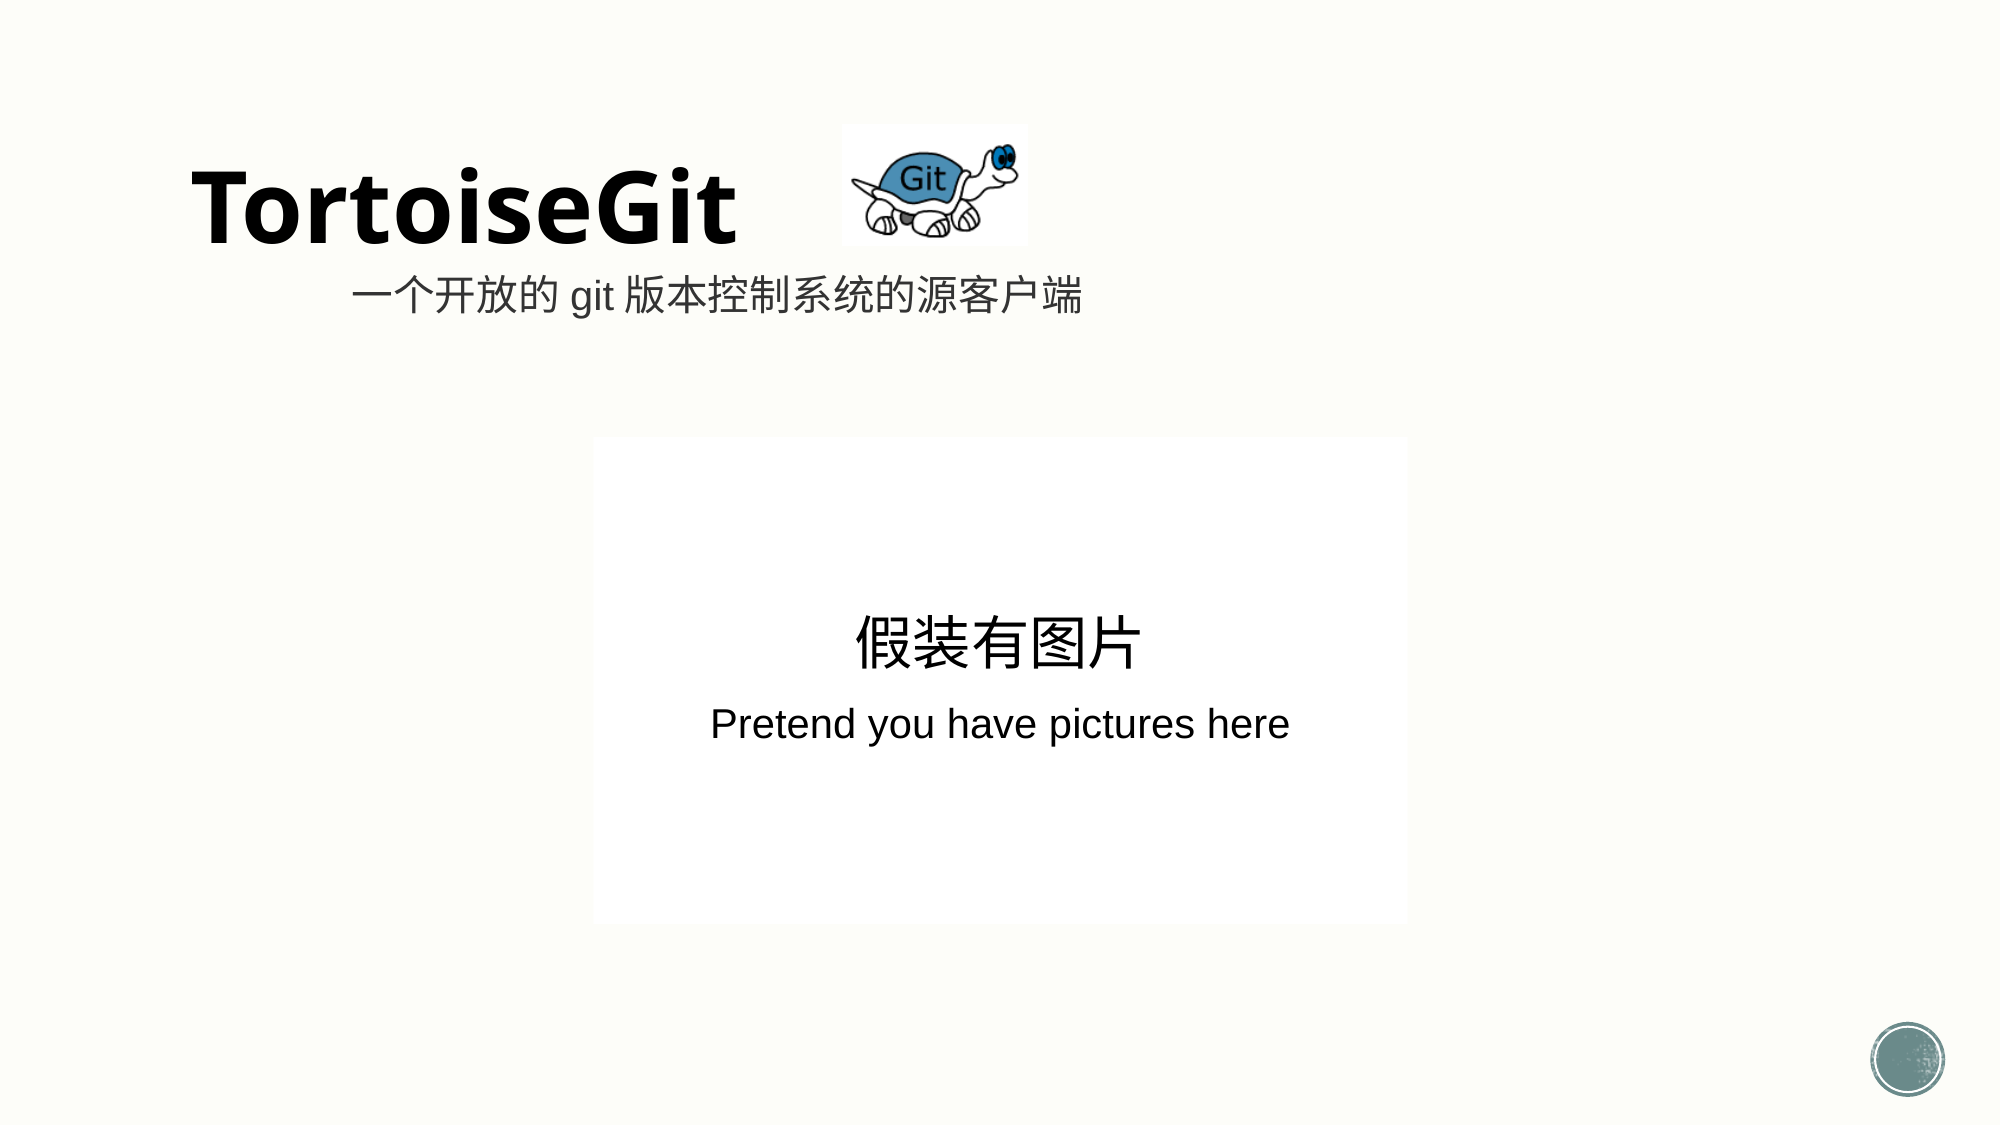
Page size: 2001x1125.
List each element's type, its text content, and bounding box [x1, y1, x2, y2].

text_box 一个开放的git版本控制系统的源客户端 [336, 261, 1099, 327]
picture [842, 124, 1028, 246]
title TortoiseGit [175, 79, 1826, 344]
list 假装有图片 Pretend you have pictures here [593, 437, 1408, 925]
